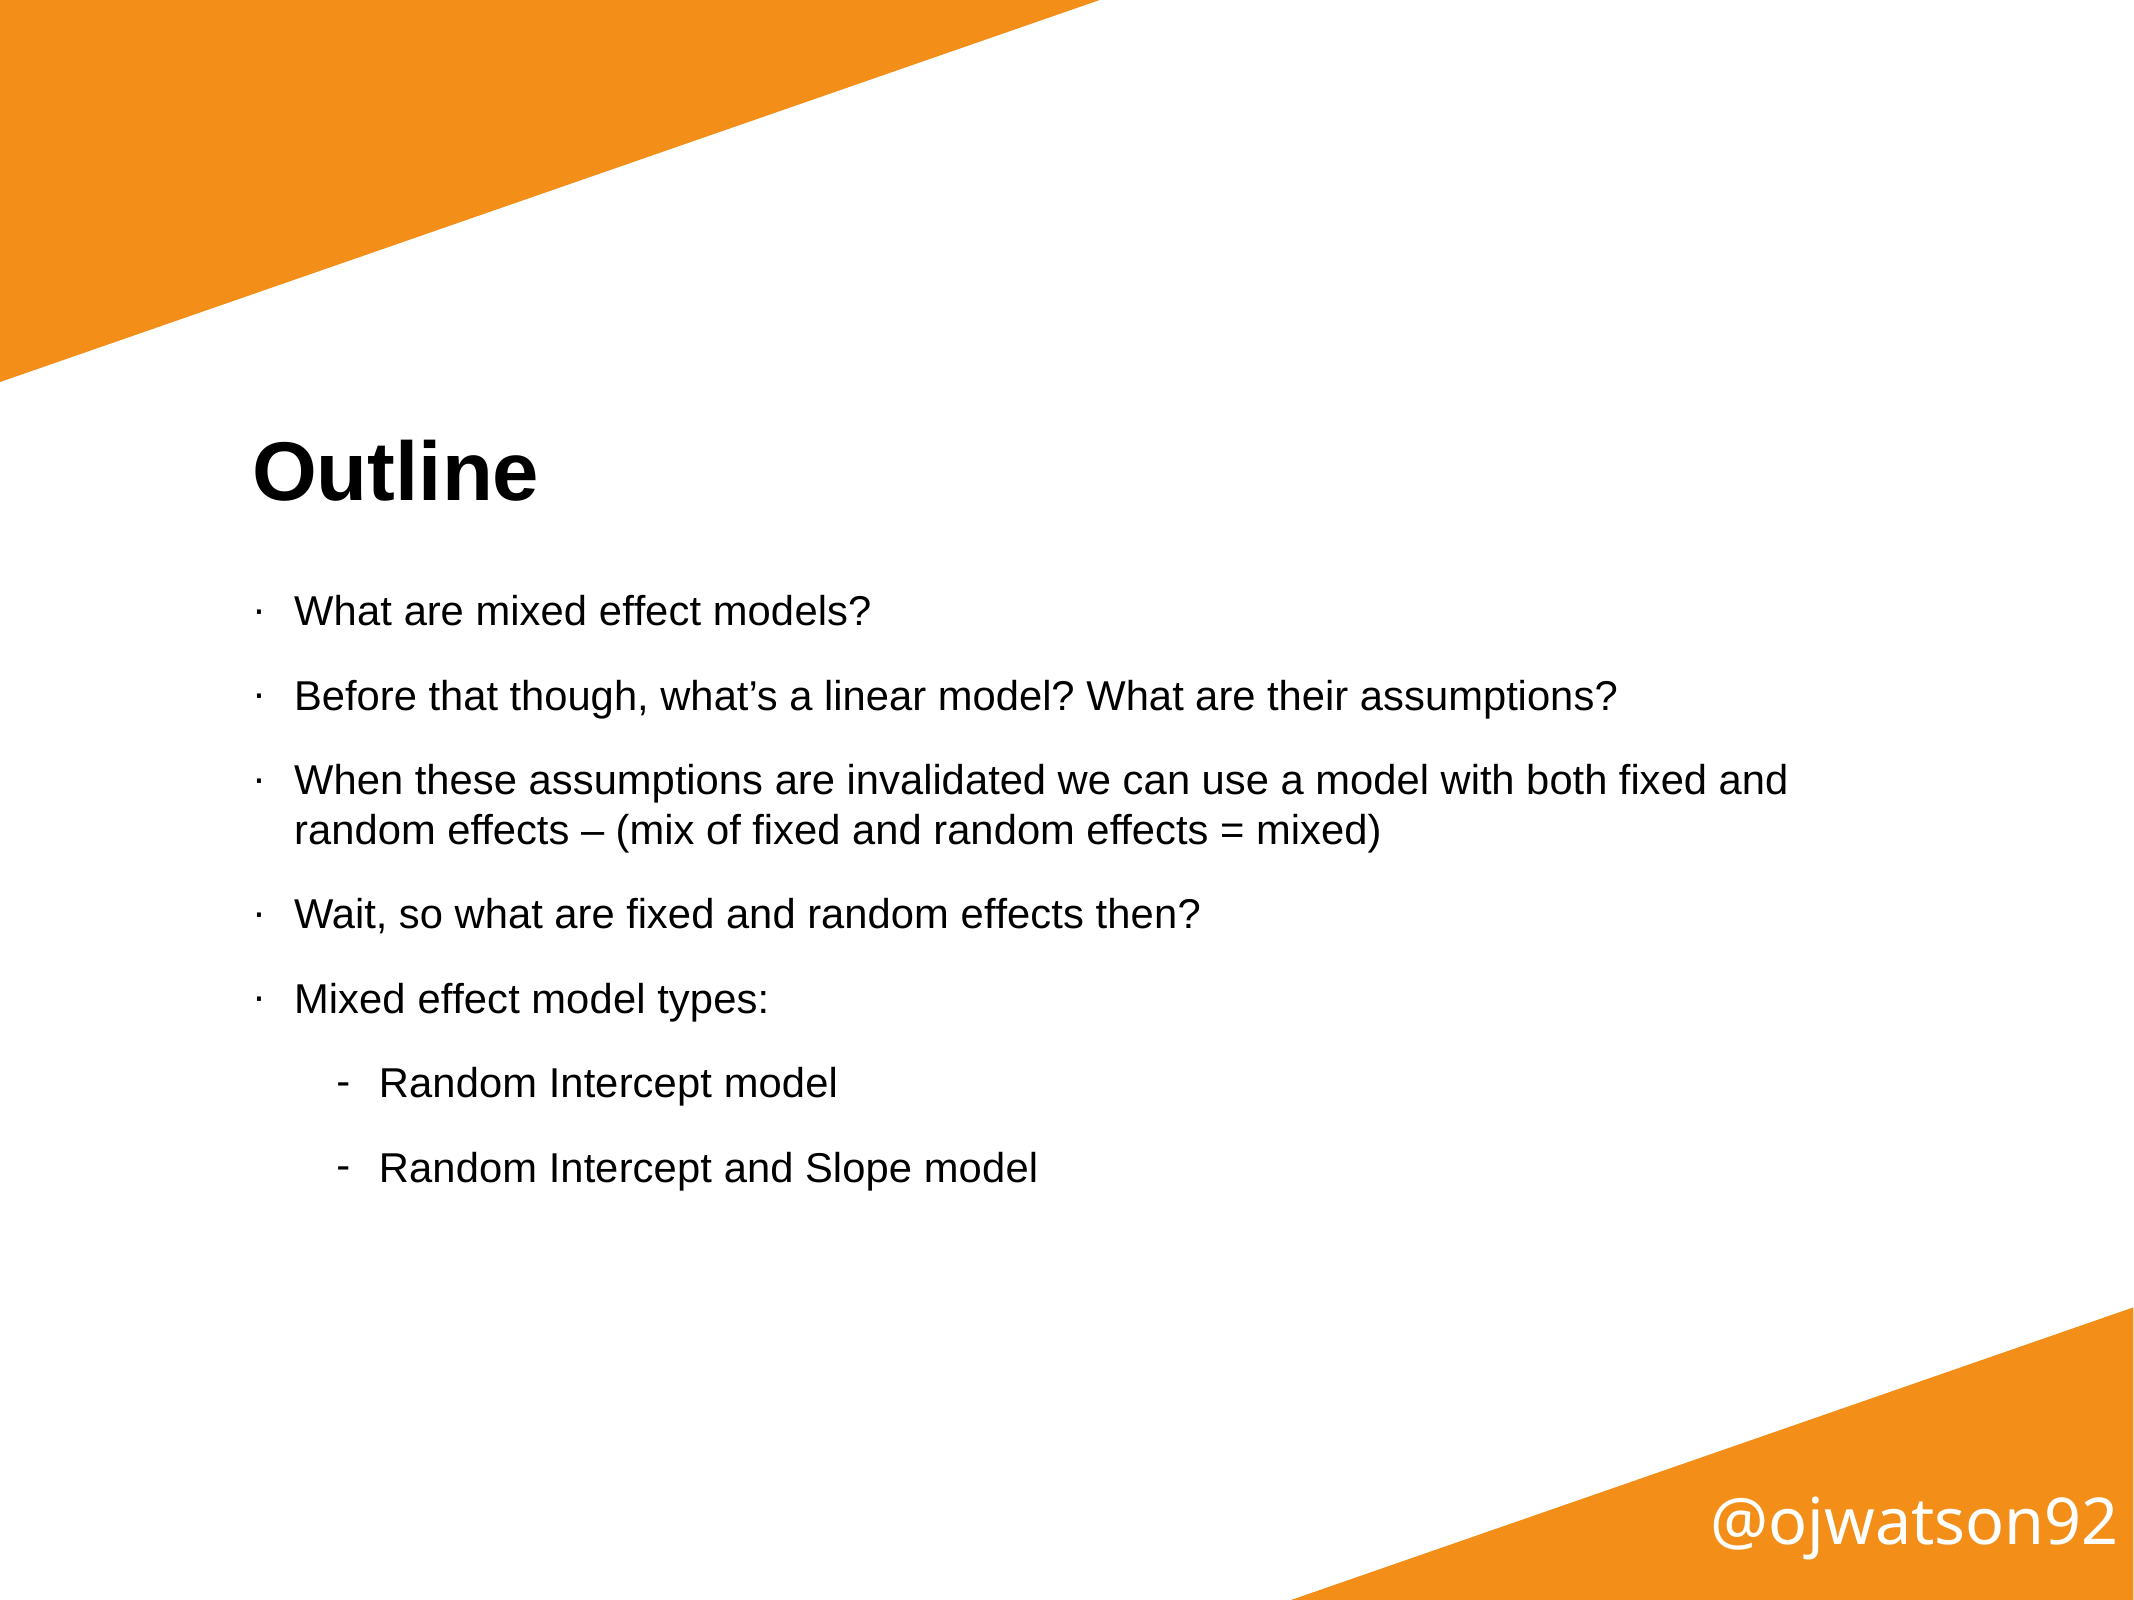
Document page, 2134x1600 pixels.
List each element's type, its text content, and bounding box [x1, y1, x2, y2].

text_box What are mixed effect models? Before that though, what’s a linear model? What are their assumptions? When these assumptions are invalidated we can use a model with both fixed and random effects – (mix of fixed and random effects = mixed) Wait, so what are fixed and random effects then? Mixed effect model types: Random Intercept model Random Intercept and Slope model [249, 583, 1937, 1191]
text_box Outline [249, 417, 1046, 518]
